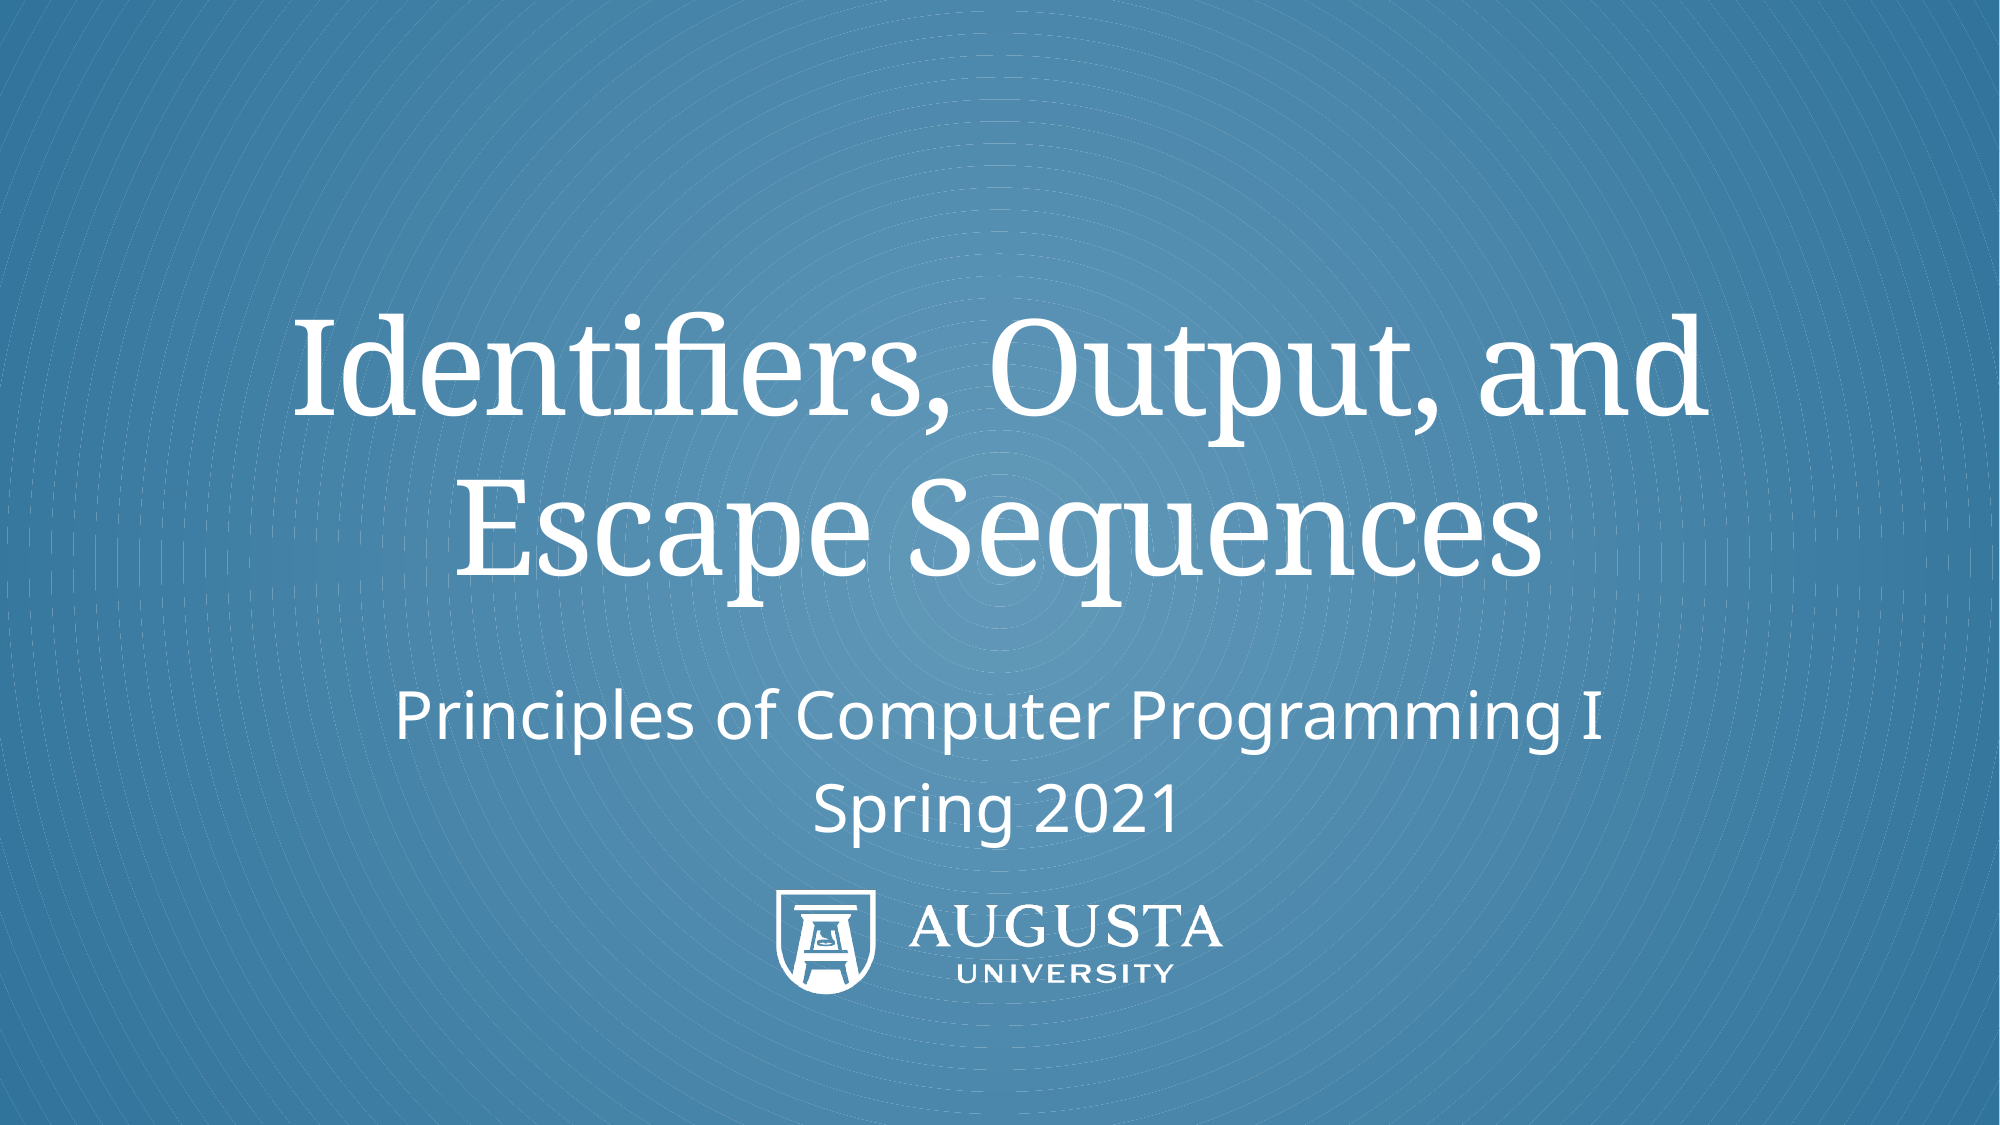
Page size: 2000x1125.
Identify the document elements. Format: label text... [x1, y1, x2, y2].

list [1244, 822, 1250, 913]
picture [755, 819, 1244, 1063]
title Identifiers, Output, and Escape Sequences [149, 99, 1850, 613]
subtitle Principles of Computer Programming I Spring 2021 [112, 662, 1888, 913]
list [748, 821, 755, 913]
